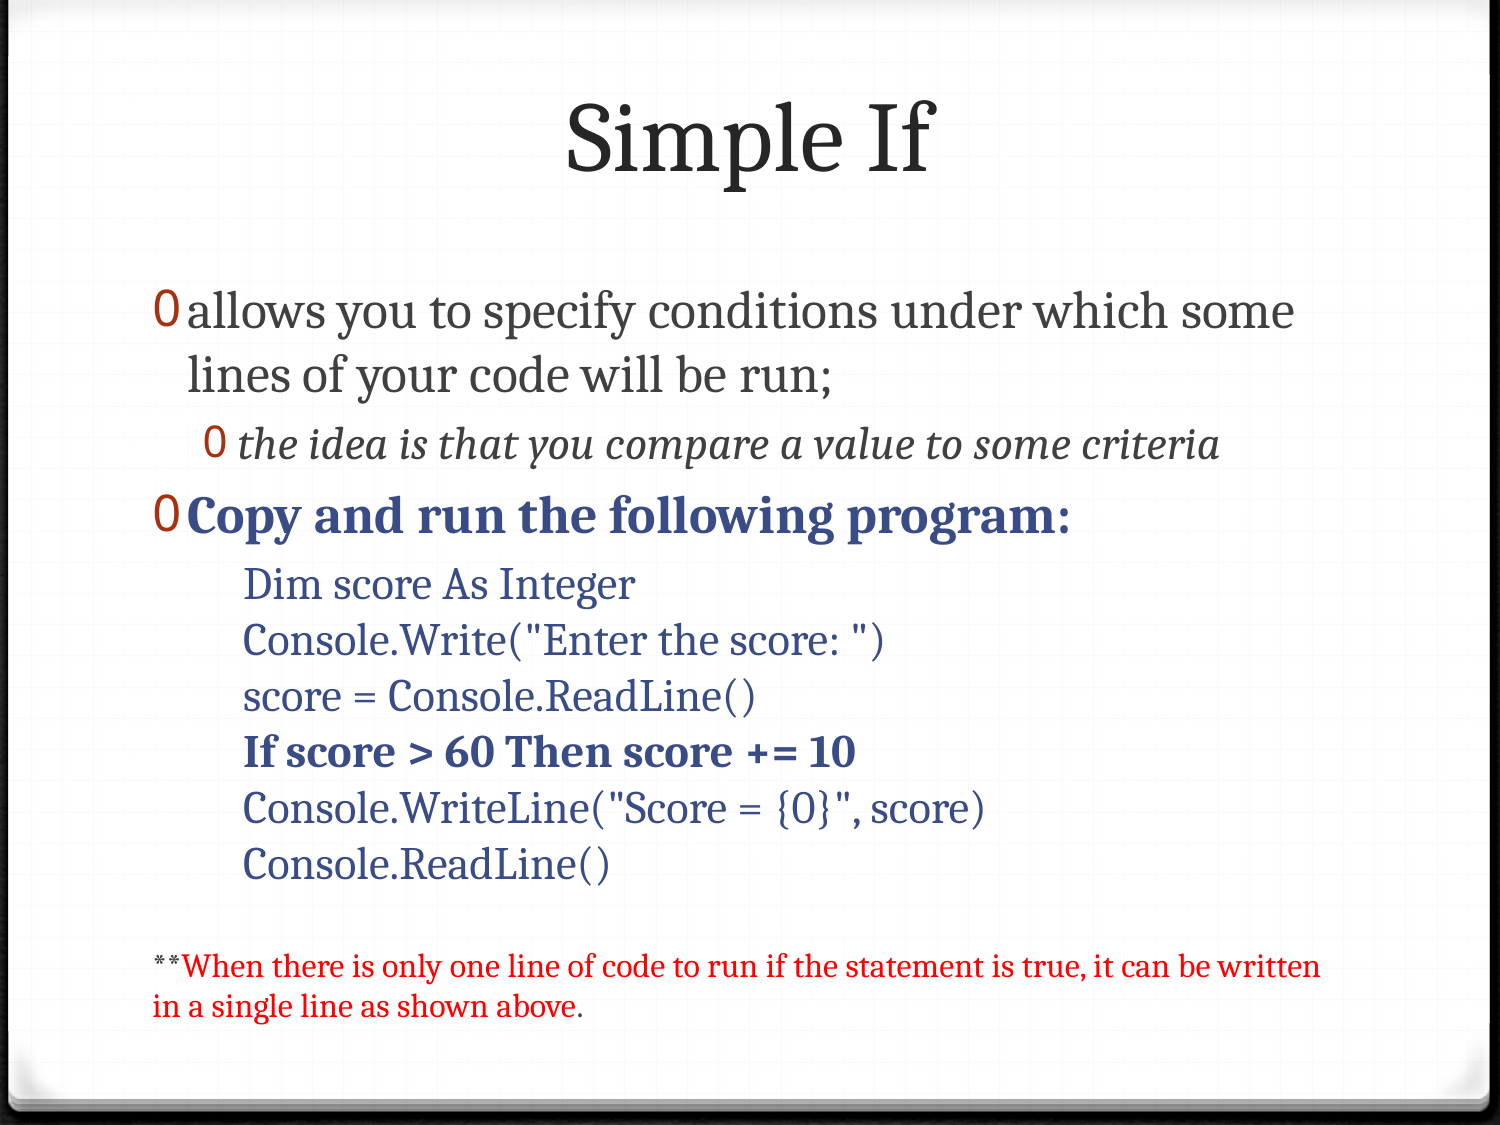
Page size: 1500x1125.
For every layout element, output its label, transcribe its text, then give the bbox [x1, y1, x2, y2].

title Simple If [90, 42, 1410, 220]
list allows you to specify conditions under which some lines of your code will be run; the idea is that you compare a value to some criteria Copy and run the following program: Dim score As Integer Console.Write("Enter the score: ") score = Console.ReadLine() If score > 60 Then score += 10 Console.WriteLine("Score = {0}", score) Console.ReadLine() **When there is only one line of code to run if the statement is true, it can be written in a single line as shown above. [137, 267, 1363, 1035]
picture [0, 0, 1500, 1125]
